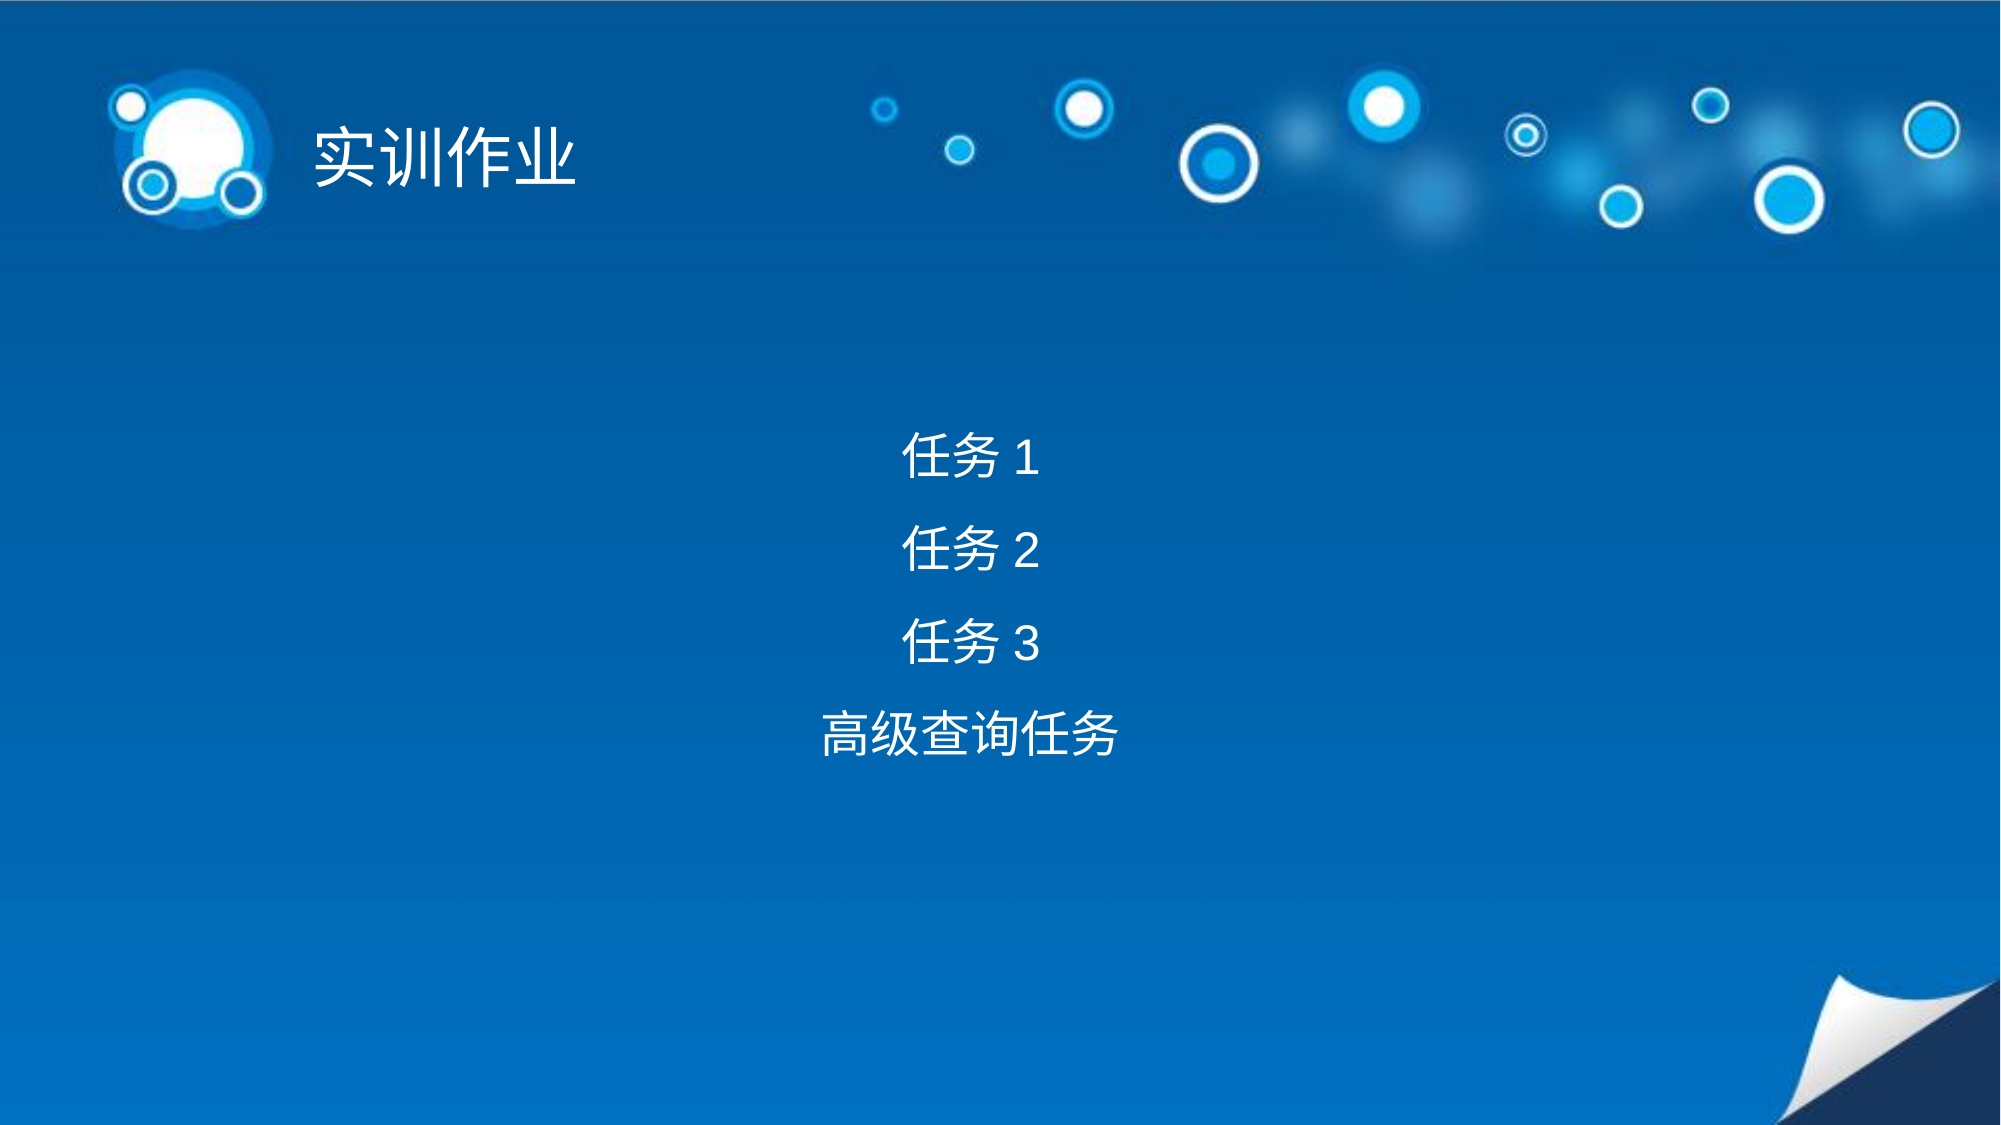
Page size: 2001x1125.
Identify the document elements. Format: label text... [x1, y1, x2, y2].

picture [0, 0, 2001, 1125]
title 实训作业 [296, 52, 1150, 271]
list 任务1 任务2 任务3 高级查询任务 [418, 404, 1524, 890]
